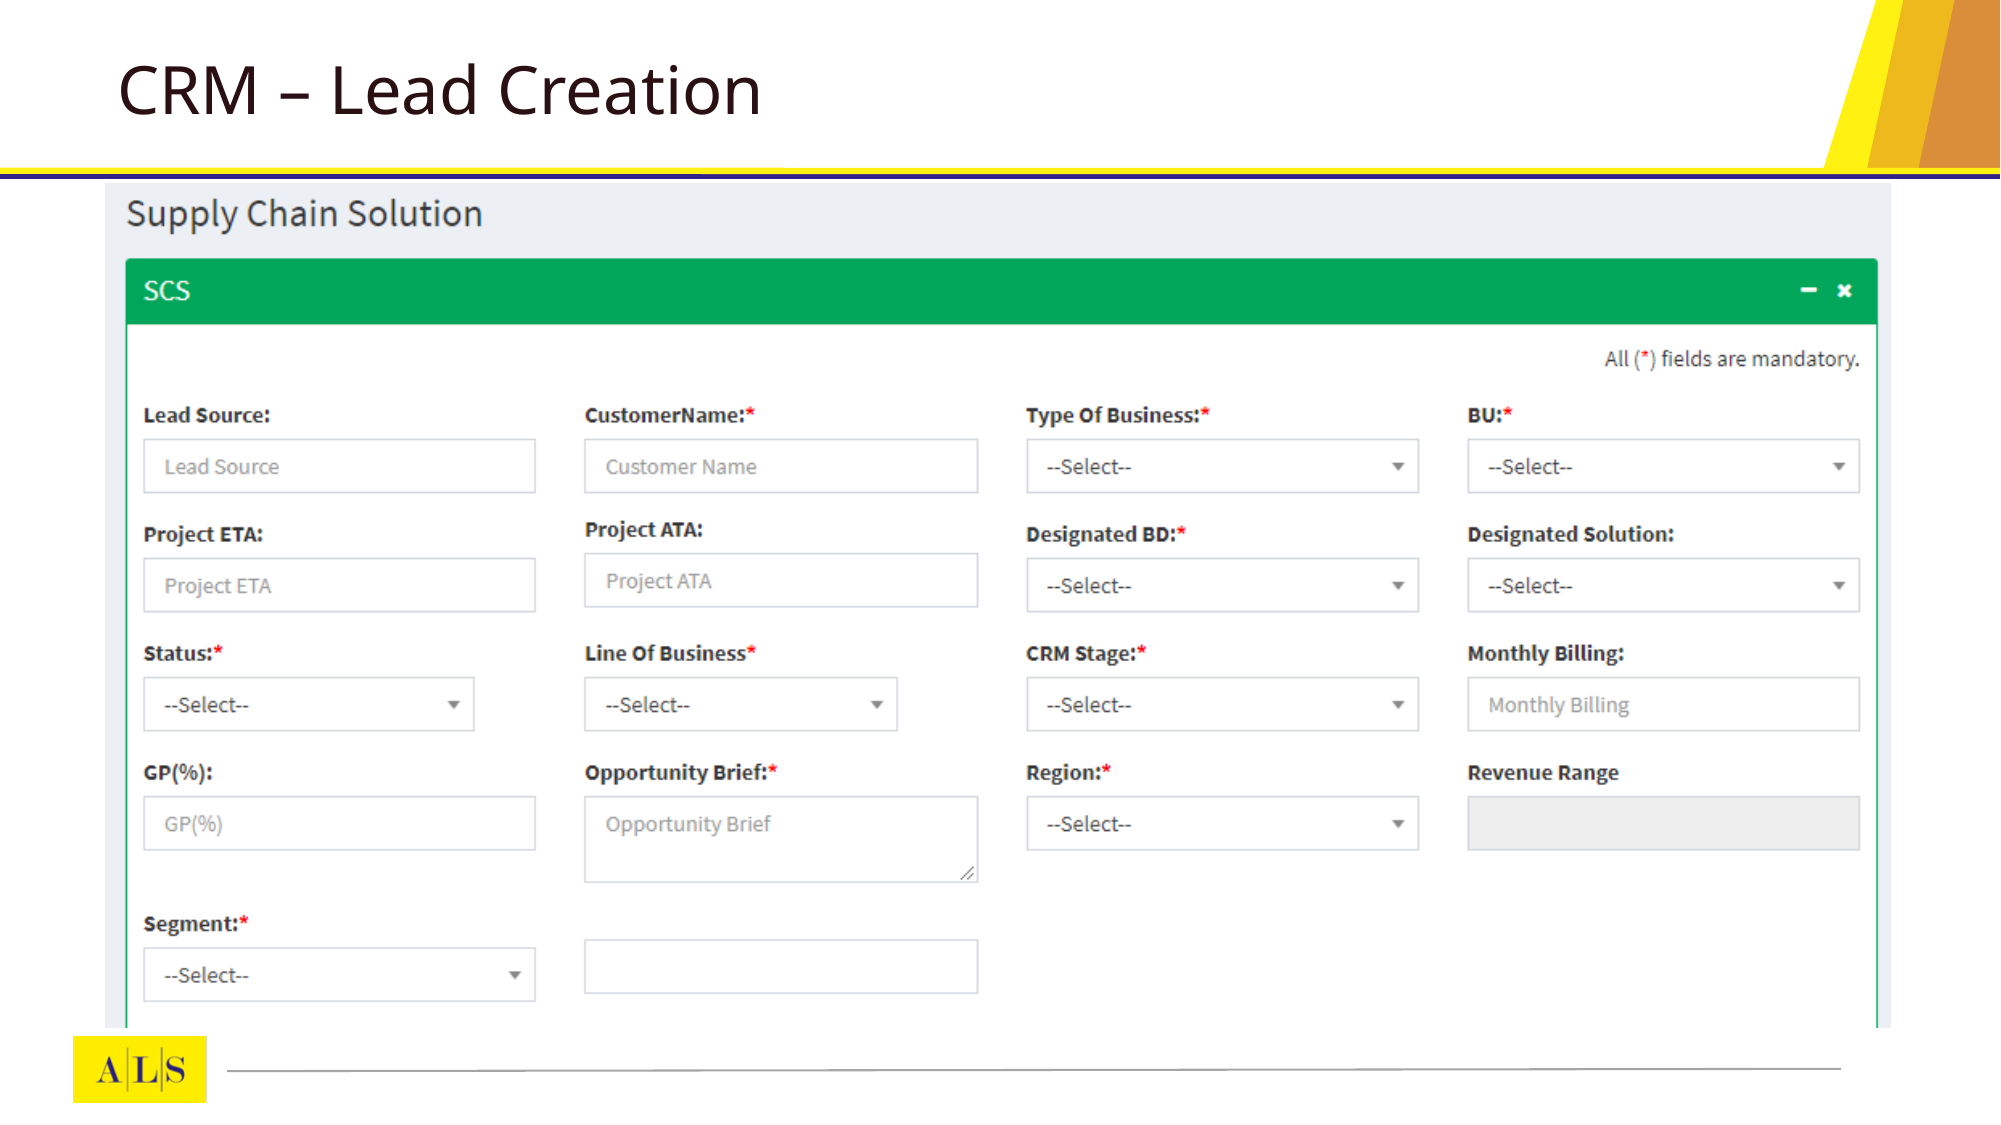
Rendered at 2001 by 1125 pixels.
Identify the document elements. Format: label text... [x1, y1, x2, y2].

picture [73, 1036, 207, 1103]
title CRM – Lead Creation [102, 15, 1898, 171]
picture [105, 183, 1891, 1028]
